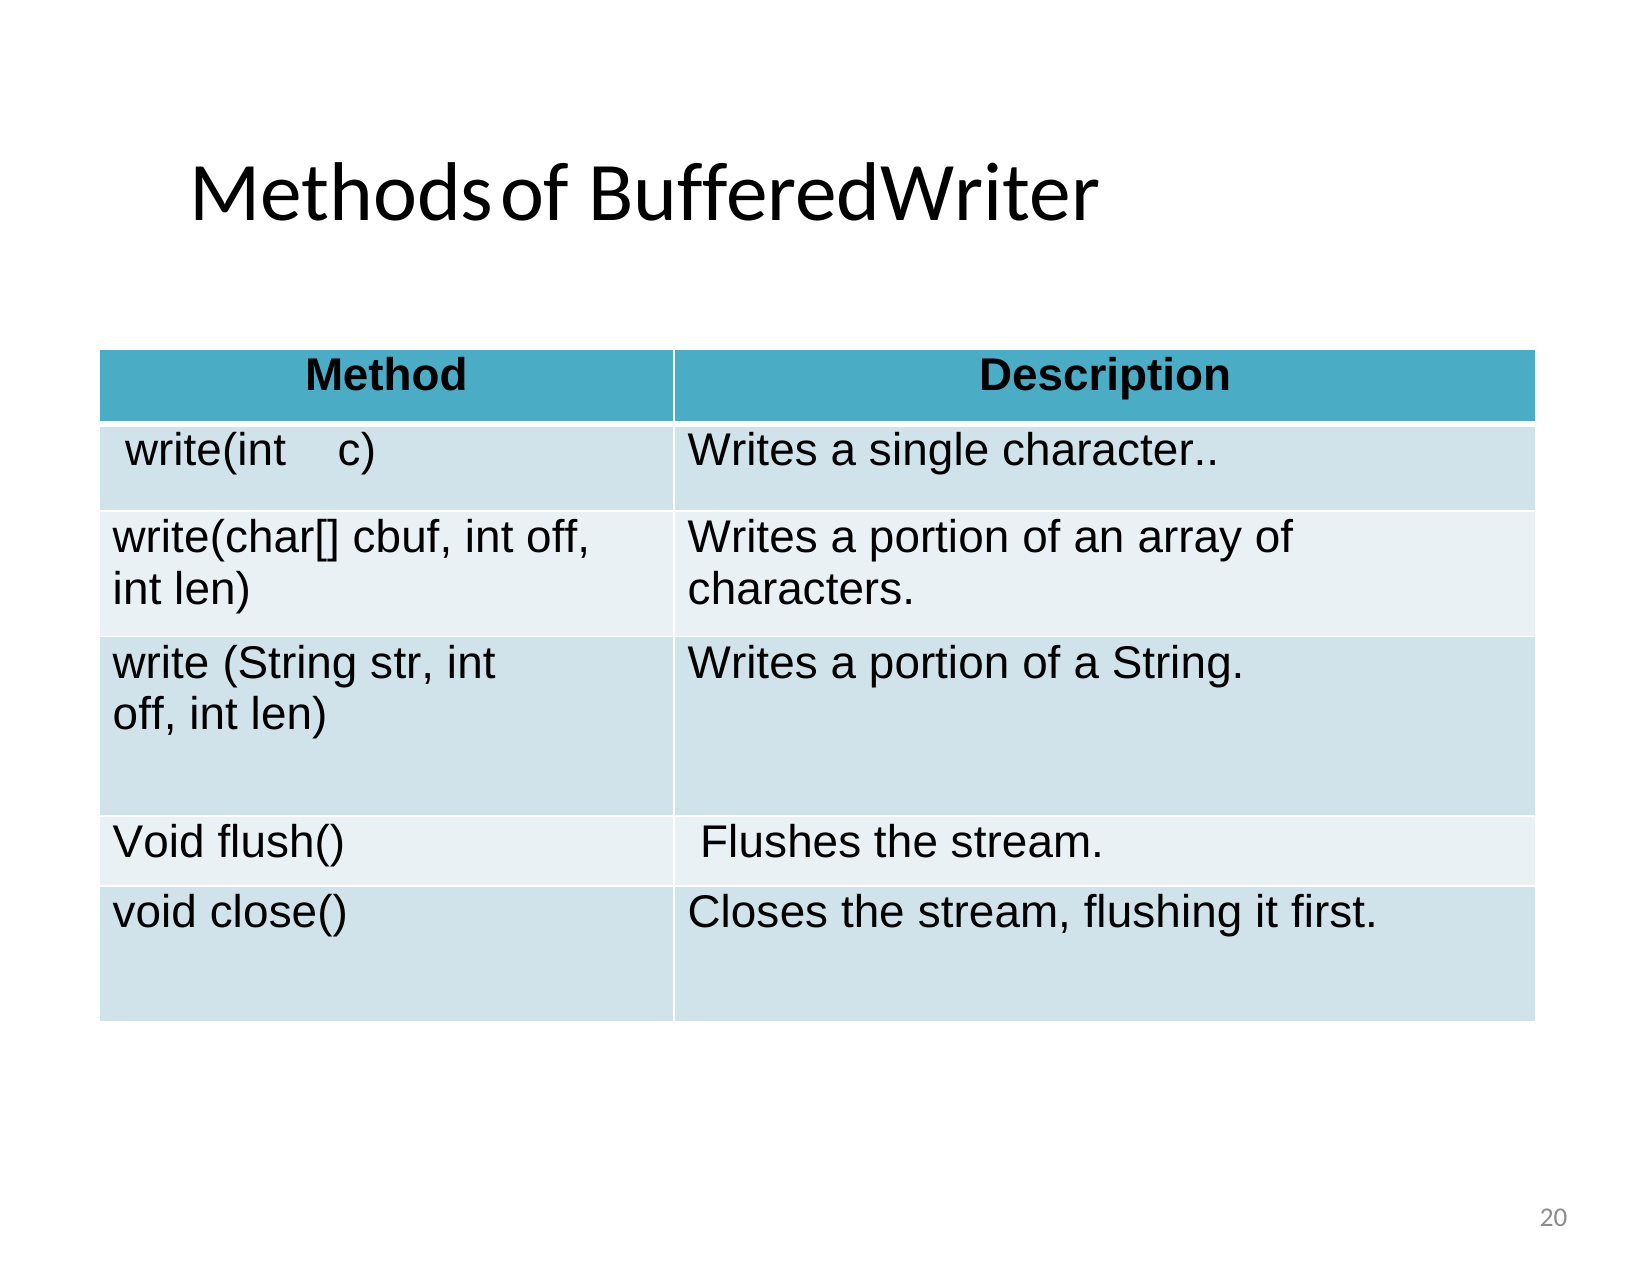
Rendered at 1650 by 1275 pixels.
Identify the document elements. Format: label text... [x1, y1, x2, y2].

table_cell Writes a portion of an array of characters. [675, 512, 1535, 636]
table_cell Closes the stream, flushing it first. [675, 887, 1535, 1021]
table_header Description [675, 350, 1535, 421]
table_cell void close() [100, 887, 673, 1021]
table_cell write(int c) [100, 427, 673, 510]
table_header Method [100, 350, 673, 421]
table_cell Writes a portion of a String. [675, 637, 1535, 815]
table_cell write(char[] cbuf, int off, int len) [100, 512, 673, 636]
table_cell write (String str, int off, int len) [100, 637, 673, 815]
table_cell Writes a single character.. [675, 427, 1535, 510]
table_cell Void flush() [100, 817, 673, 885]
slide_number 20 [1182, 845, 1568, 1275]
table_cell Flushes the stream. [675, 817, 1535, 885]
text_box Methods of BufferedWriter [187, 137, 1138, 238]
